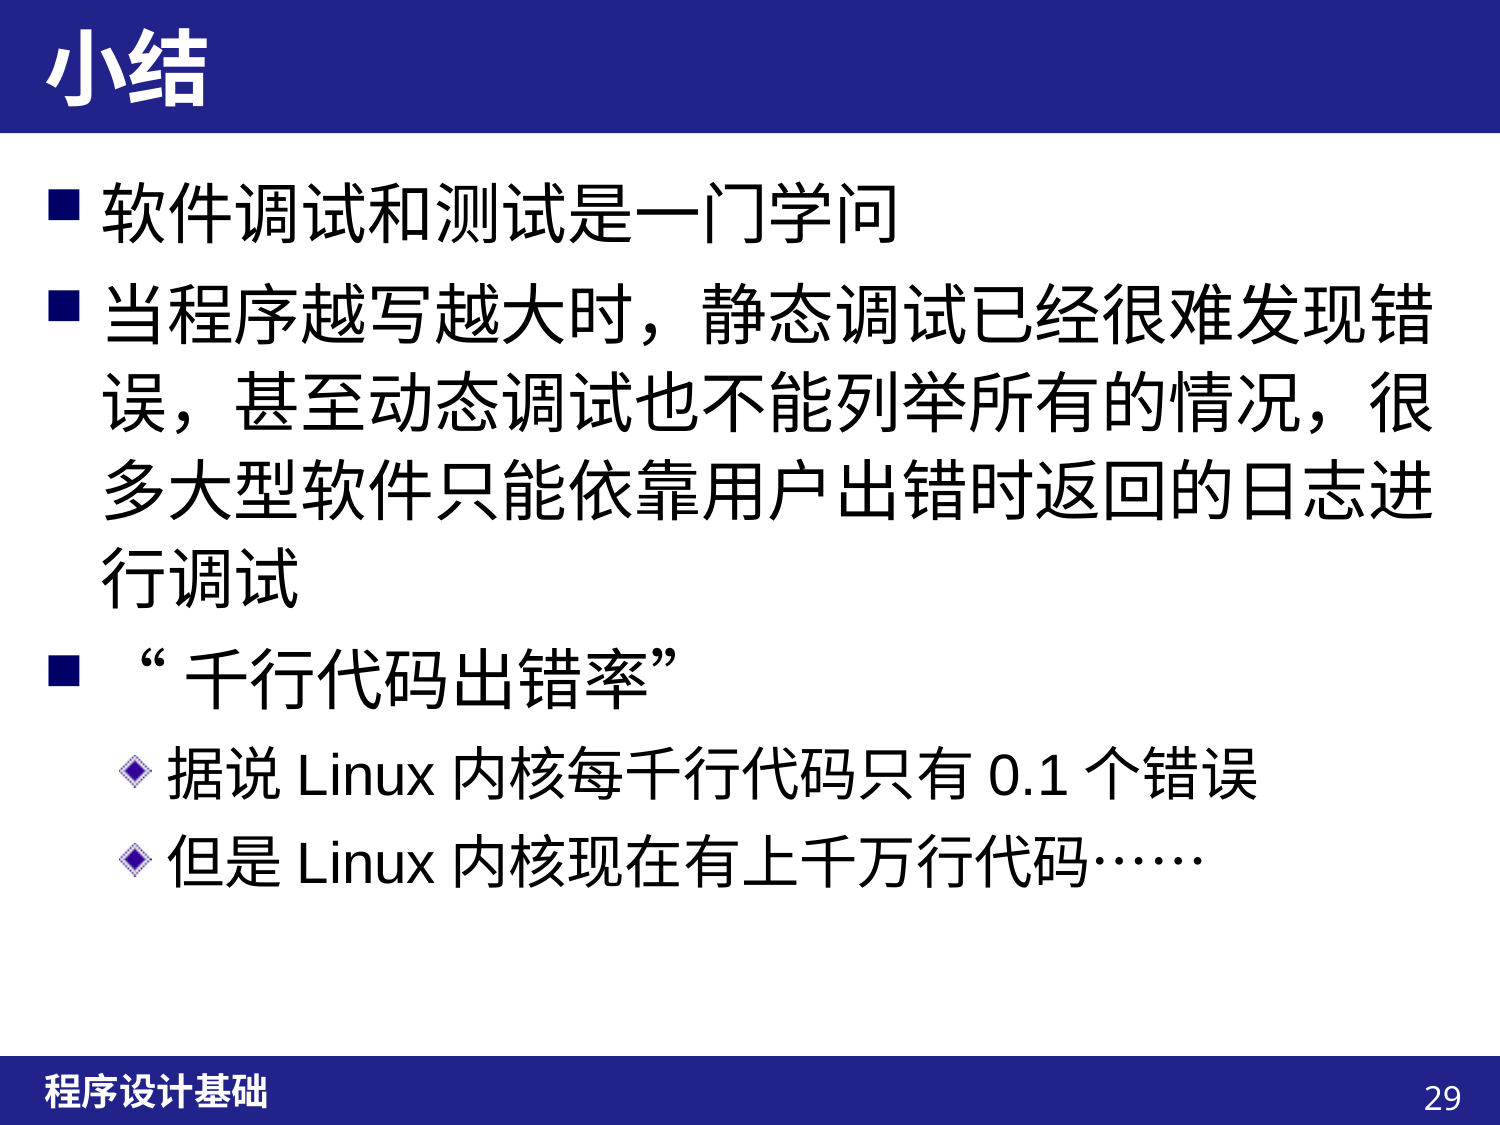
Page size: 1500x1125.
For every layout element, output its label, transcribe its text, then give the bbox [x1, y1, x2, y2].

list 软件调试和测试是一门学问 当程序越写越大时，静态调试已经很难发现错误，甚至动态调试也不能列举所有的情况，很多大型软件只能依靠用户出错时返回的日志进行调试 “千行代码出错率” 据说Linux内核每千行代码只有0.1个错误 但是Linux内核现在有上千万行代码…… [29, 156, 1469, 1034]
title 小结 [29, 0, 1469, 134]
picture [119, 843, 152, 877]
picture [119, 755, 152, 788]
